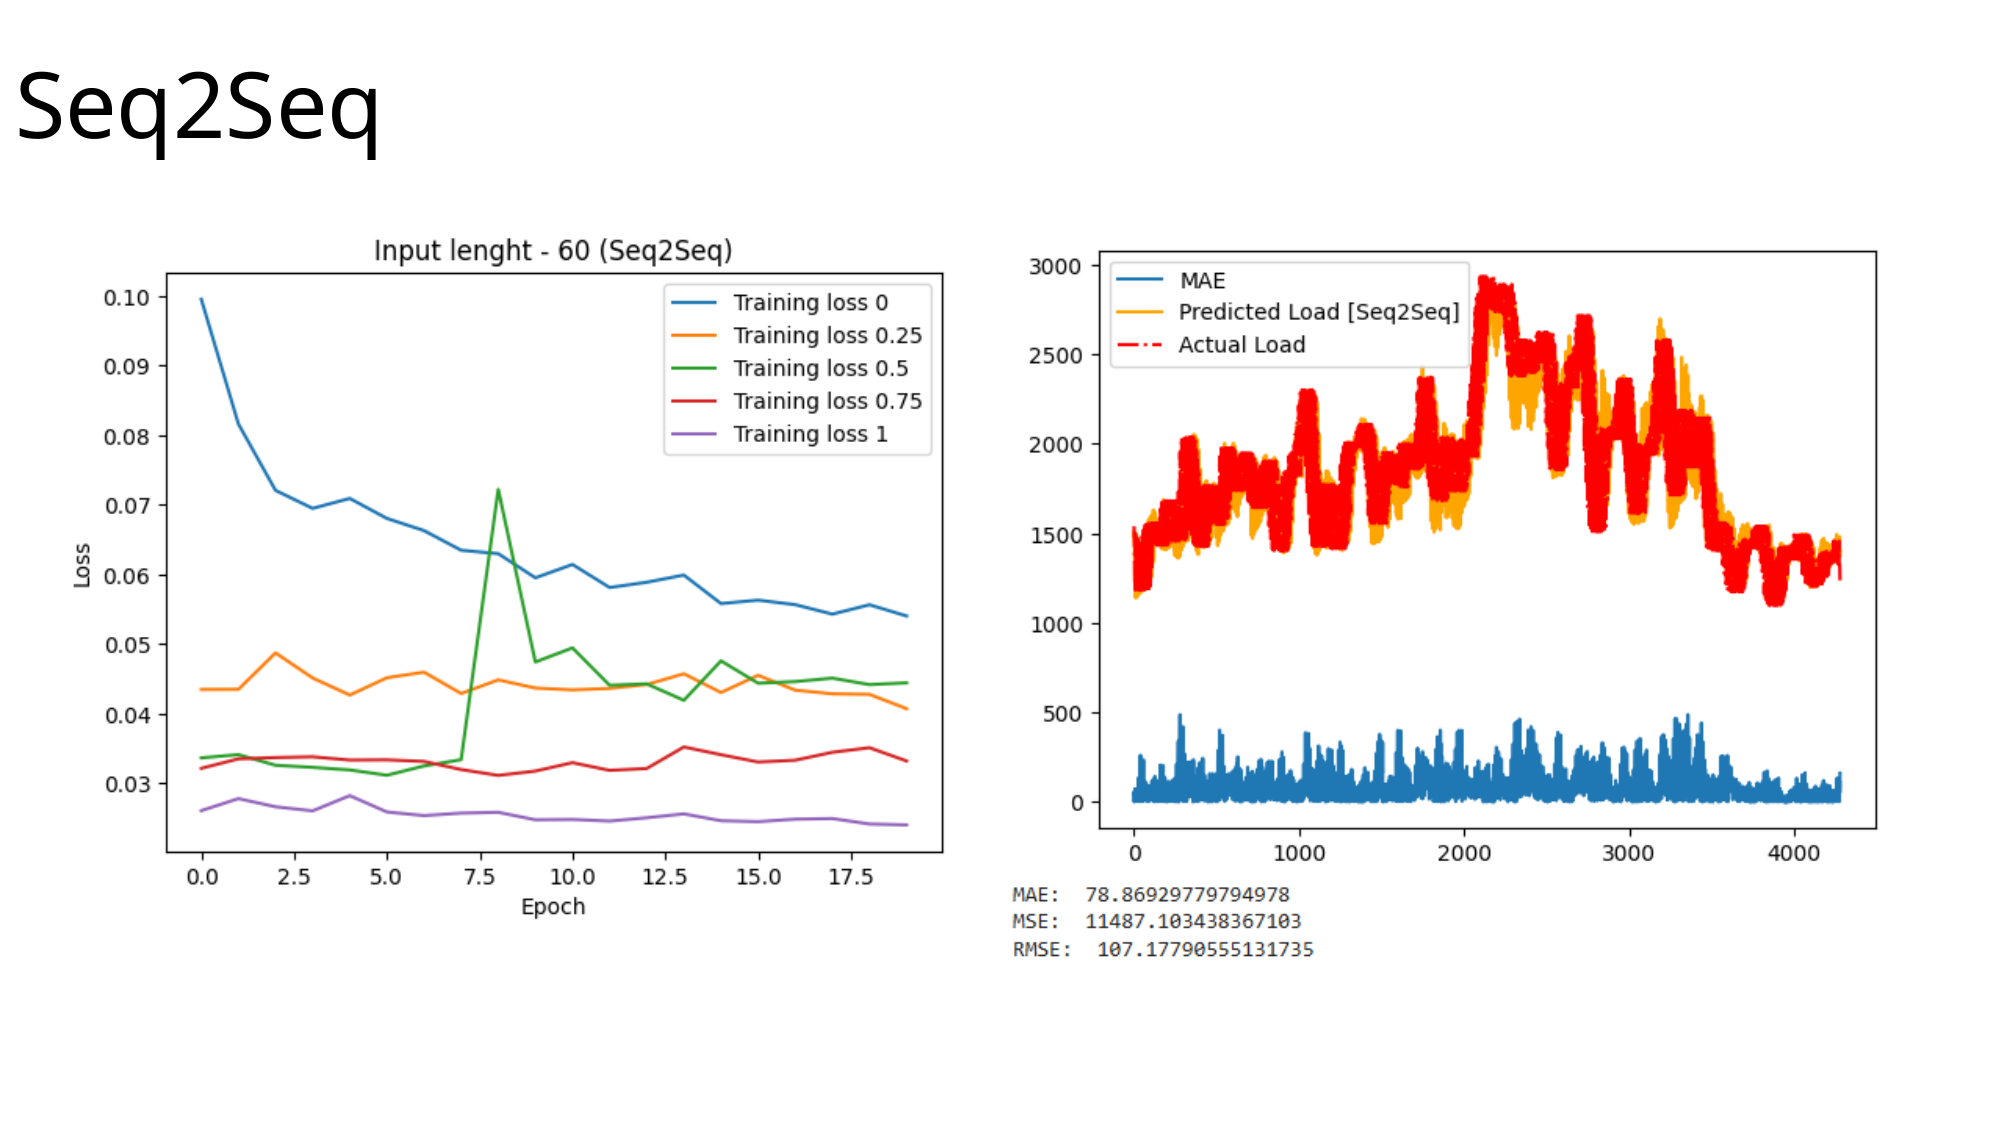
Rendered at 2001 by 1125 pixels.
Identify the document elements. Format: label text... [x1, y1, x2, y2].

picture [38, 237, 1940, 969]
title Seq2Seq [0, 0, 1725, 218]
